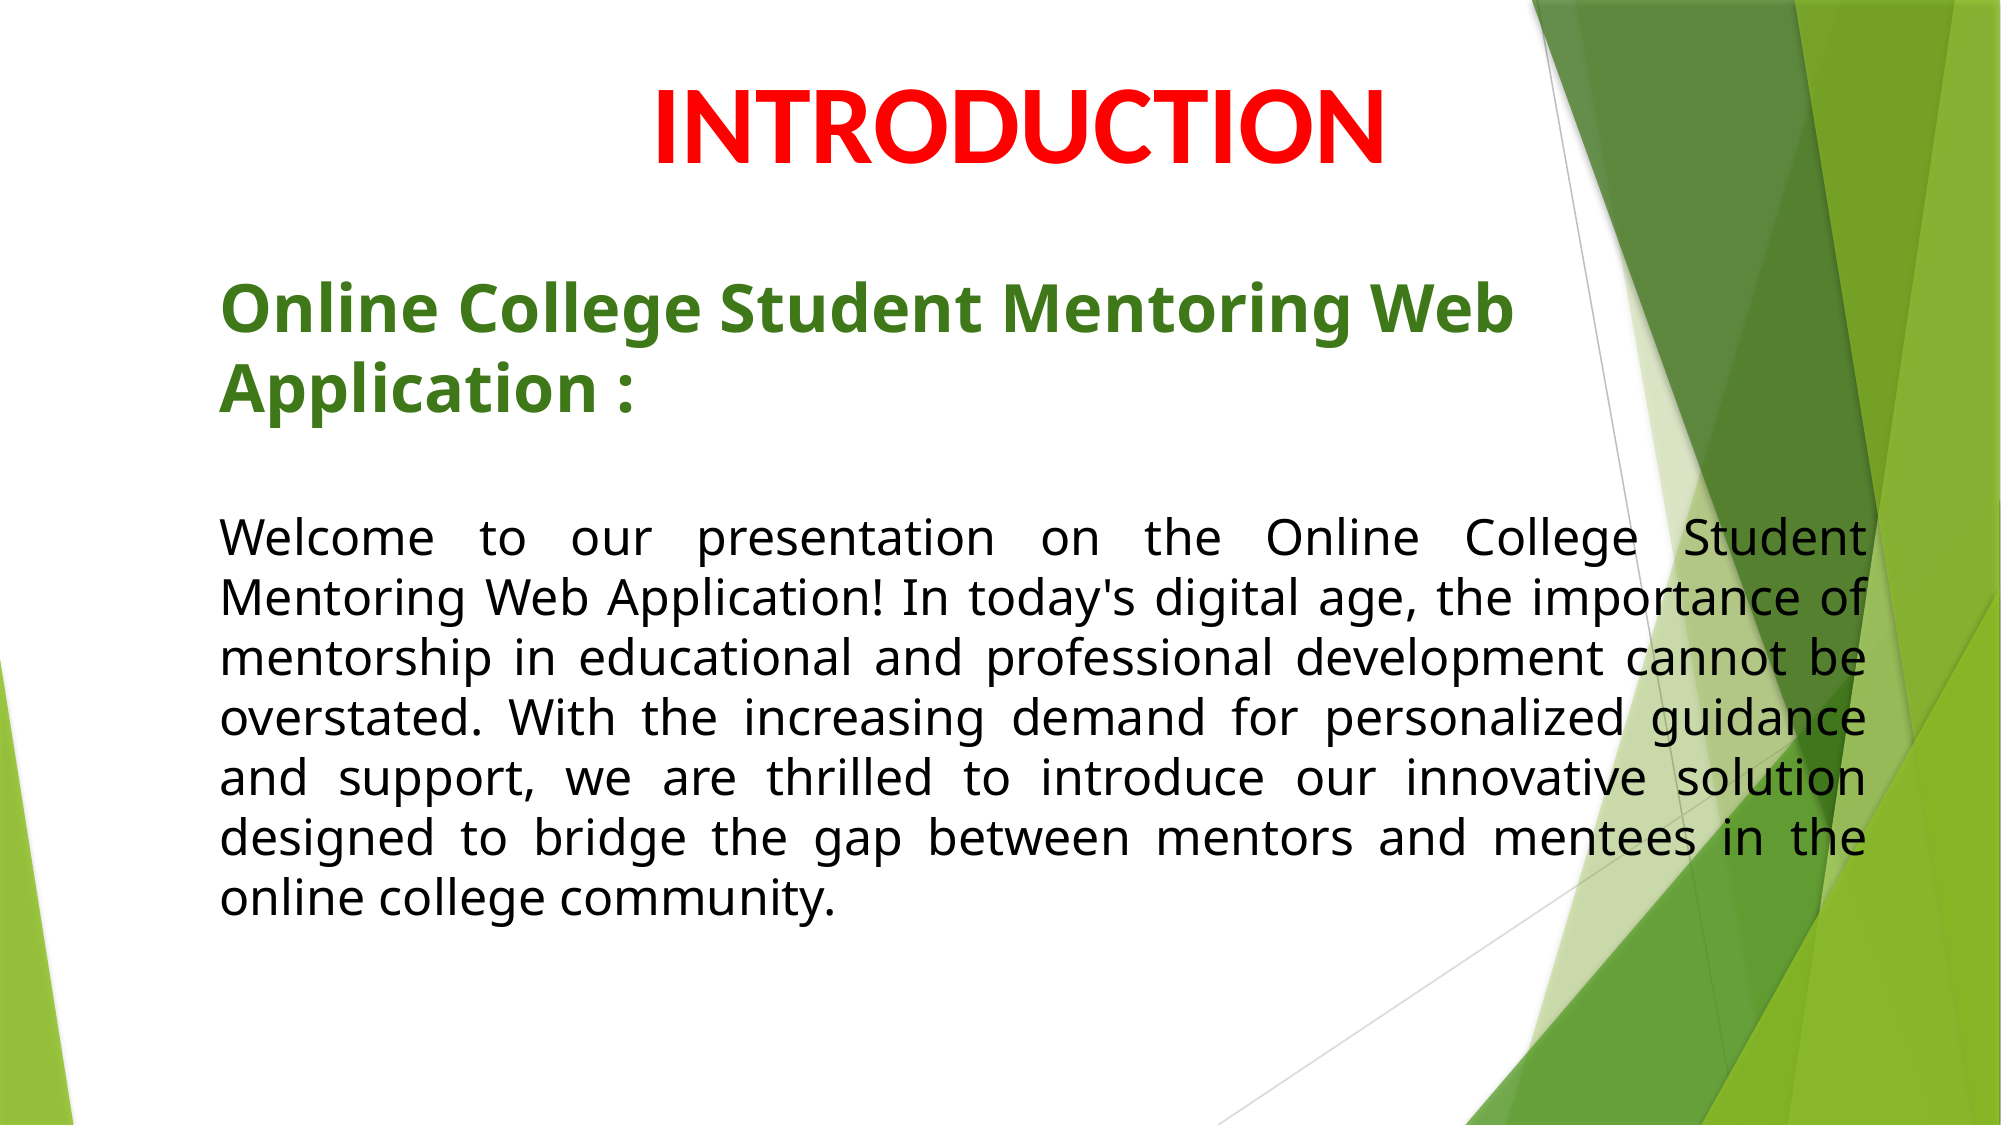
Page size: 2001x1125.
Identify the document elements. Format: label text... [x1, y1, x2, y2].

text_box Online College Student Mentoring Web Application : Welcome to our presentation on the Online College Student Mentoring Web Application! In today's digital age, the importance of mentorship in educational and professional development cannot be overstated. With the increasing demand for personalized guidance and support, we are thrilled to introduce our innovative solution designed to bridge the gap between mentors and mentees in the online college community. [204, 258, 1884, 933]
text_box INTRODUCTION [583, 43, 1458, 194]
